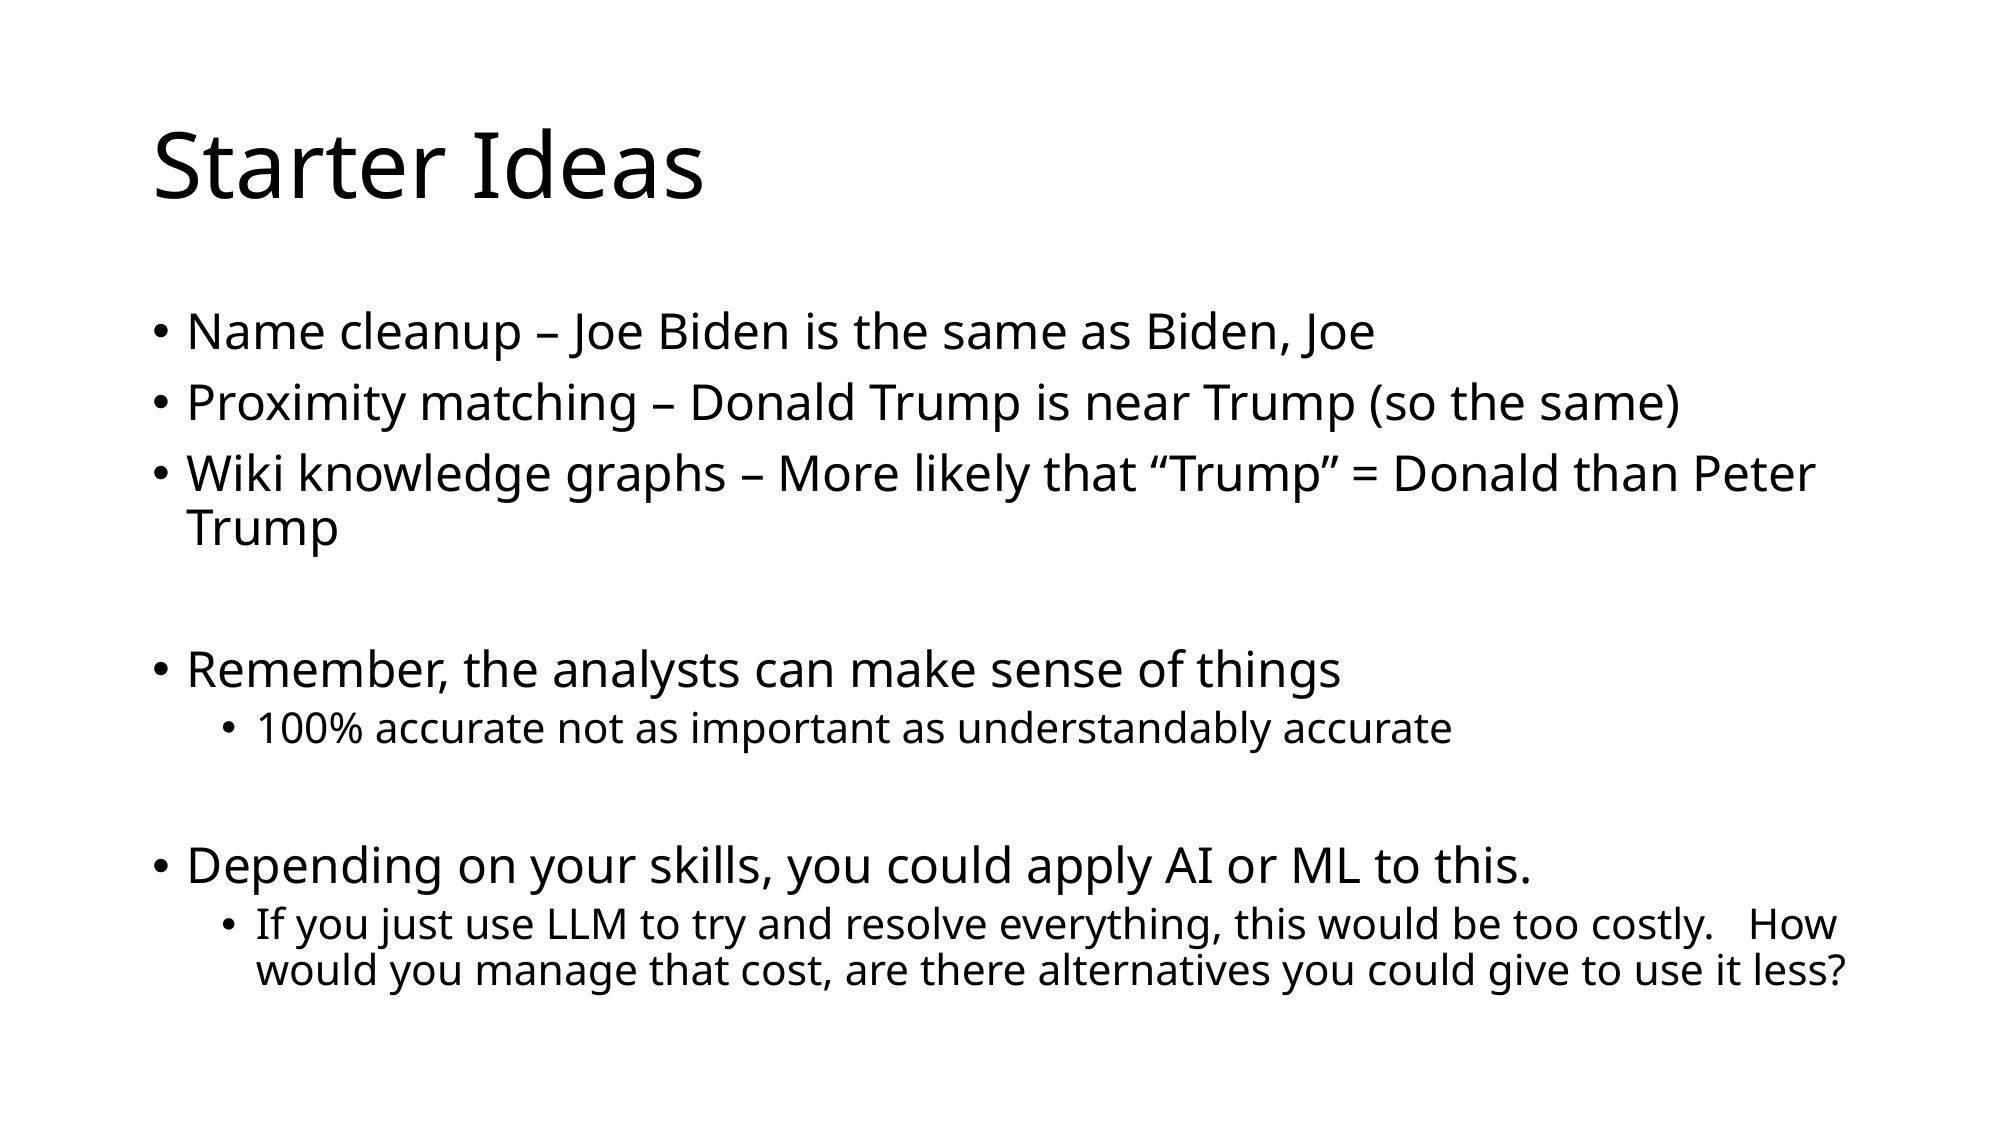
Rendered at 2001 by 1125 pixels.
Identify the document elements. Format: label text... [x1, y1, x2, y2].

list Name cleanup – Joe Biden is the same as Biden, Joe Proximity matching – Donald Trump is near Trump (so the same) Wiki knowledge graphs – More likely that “Trump” = Donald than Peter Trump Remember, the analysts can make sense of things 100% accurate not as important as understandably accurate Depending on your skills, you could apply AI or ML to this. If you just use LLM to try and resolve everything, this would be too costly. How would you manage that cost, are there alternatives you could give to use it less? [137, 299, 1863, 1014]
title Starter Ideas [137, 59, 1863, 278]
